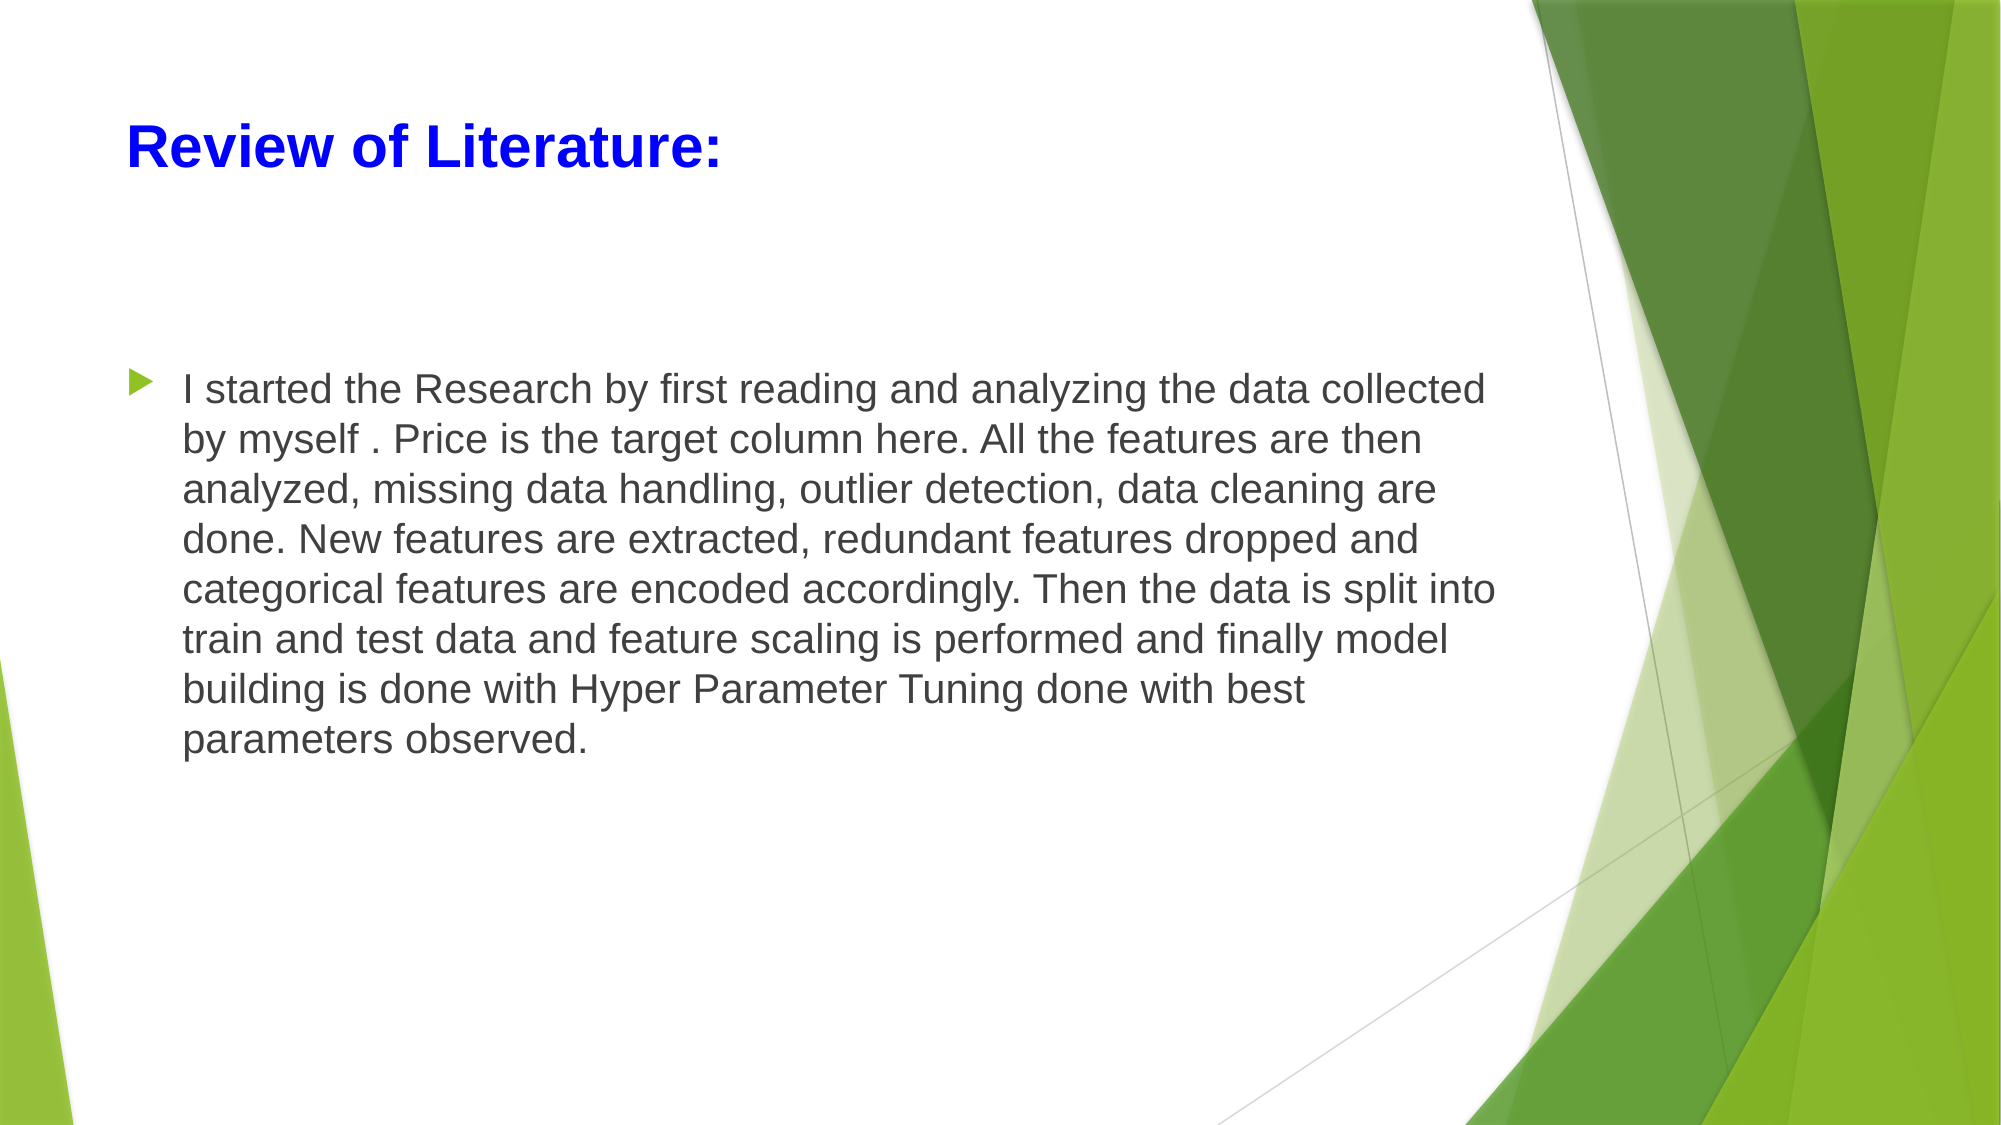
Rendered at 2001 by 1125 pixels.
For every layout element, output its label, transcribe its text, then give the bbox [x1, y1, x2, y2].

title Review of Literature: [111, 99, 1522, 317]
list I started the Research by first reading and analyzing the data collected by myself . Price is the target column here. All the features are then analyzed, missing data handling, outlier detection, data cleaning are done. New features are extracted, redundant features dropped and categorical features are encoded accordingly. Then the data is split into train and test data and feature scaling is performed and finally model building is done with Hyper Parameter Tuning done with best parameters observed. [111, 354, 1522, 992]
